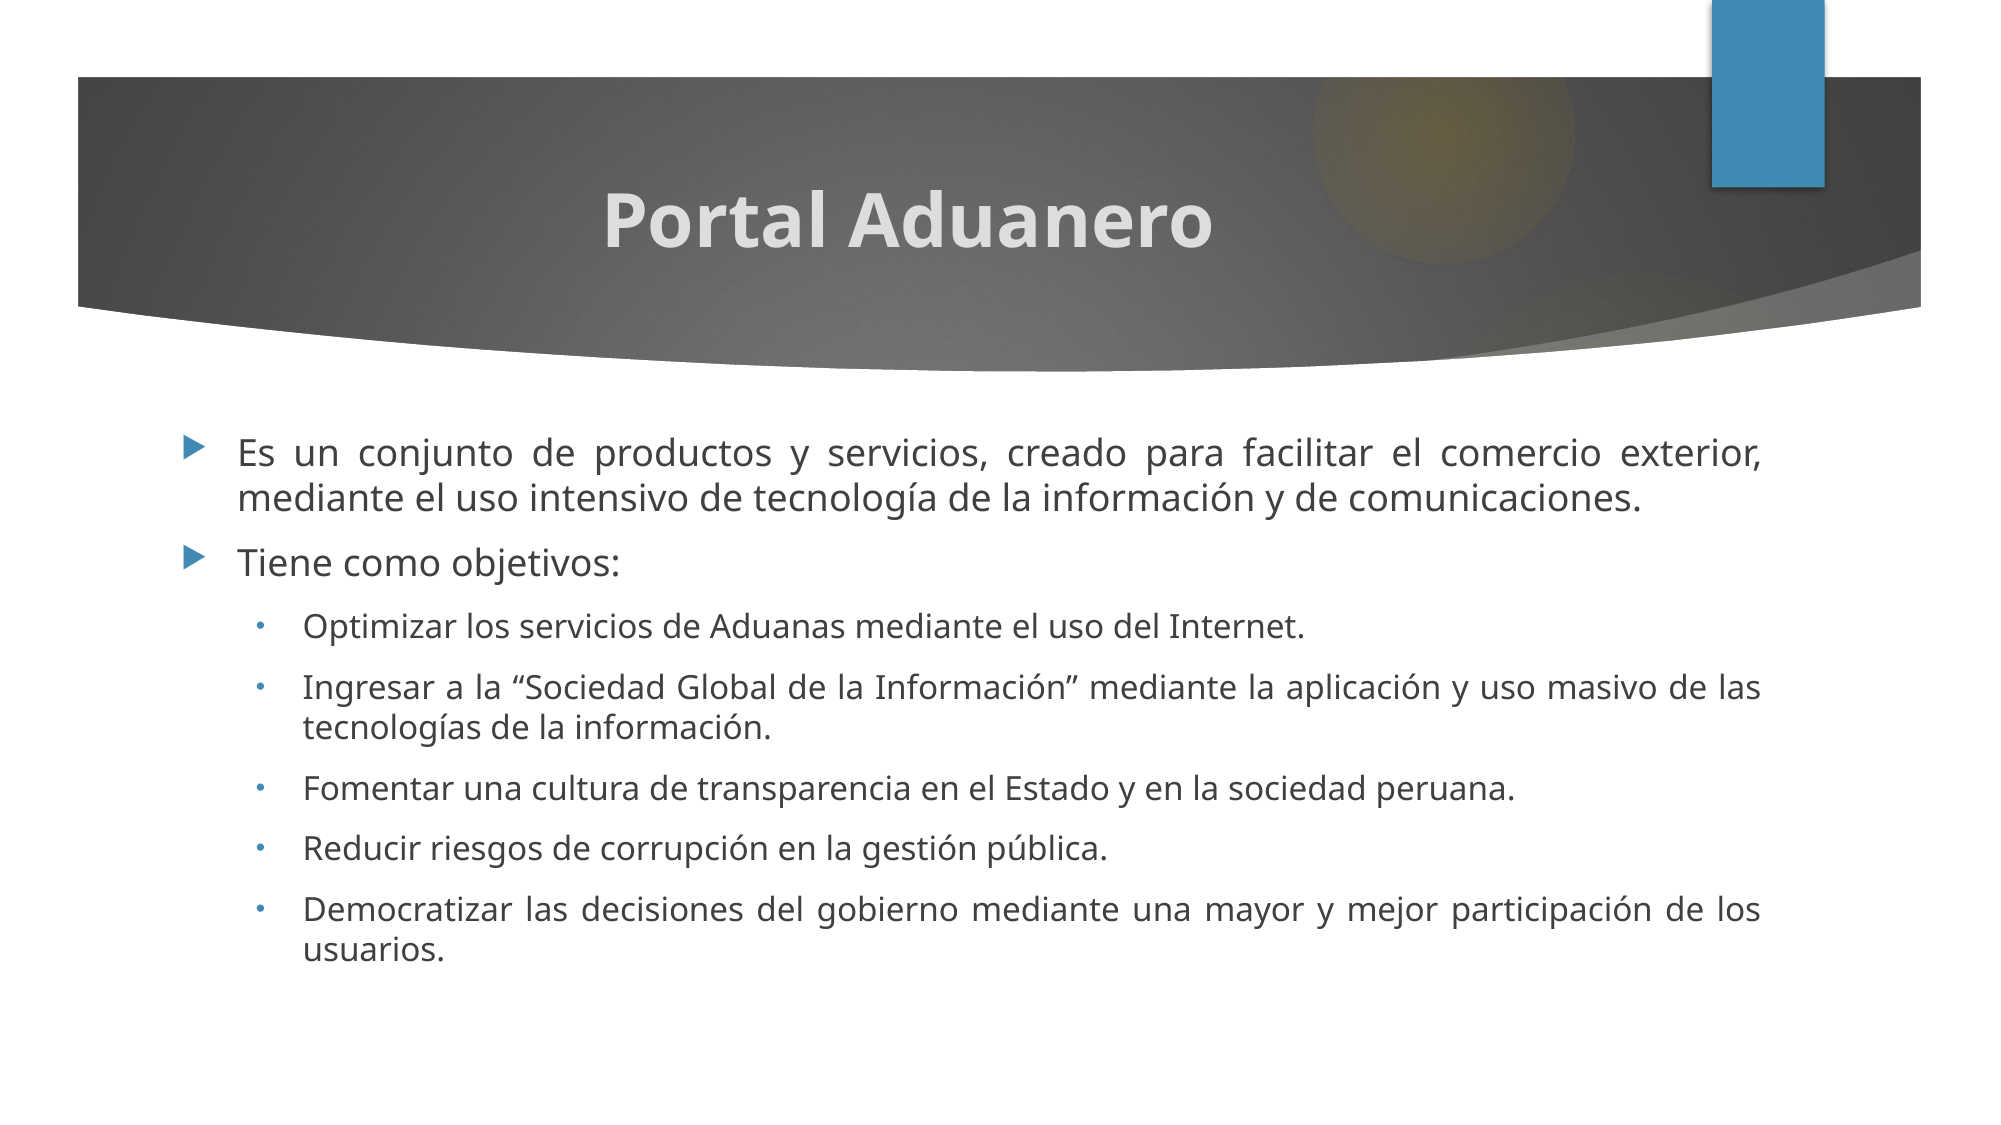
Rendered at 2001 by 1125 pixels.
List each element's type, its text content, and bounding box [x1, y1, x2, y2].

list Es un conjunto de productos y servicios, creado para facilitar el comercio exterior, mediante el uso intensivo de tecnología de la información y de comunicaciones. Tiene como objetivos: Optimizar los servicios de Aduanas mediante el uso del Internet. Ingresar a la “Sociedad Global de la Información” mediante la aplicación y uso masivo de las tecnologías de la información. Fomentar una cultura de transparencia en el Estado y en la sociedad peruana. Reducir riesgos de corrupción en la gestión pública. Democratizar las decisiones del gobierno mediante una mayor y mejor participación de los usuarios. [165, 421, 1779, 996]
title Portal Aduanero [189, 159, 1627, 276]
